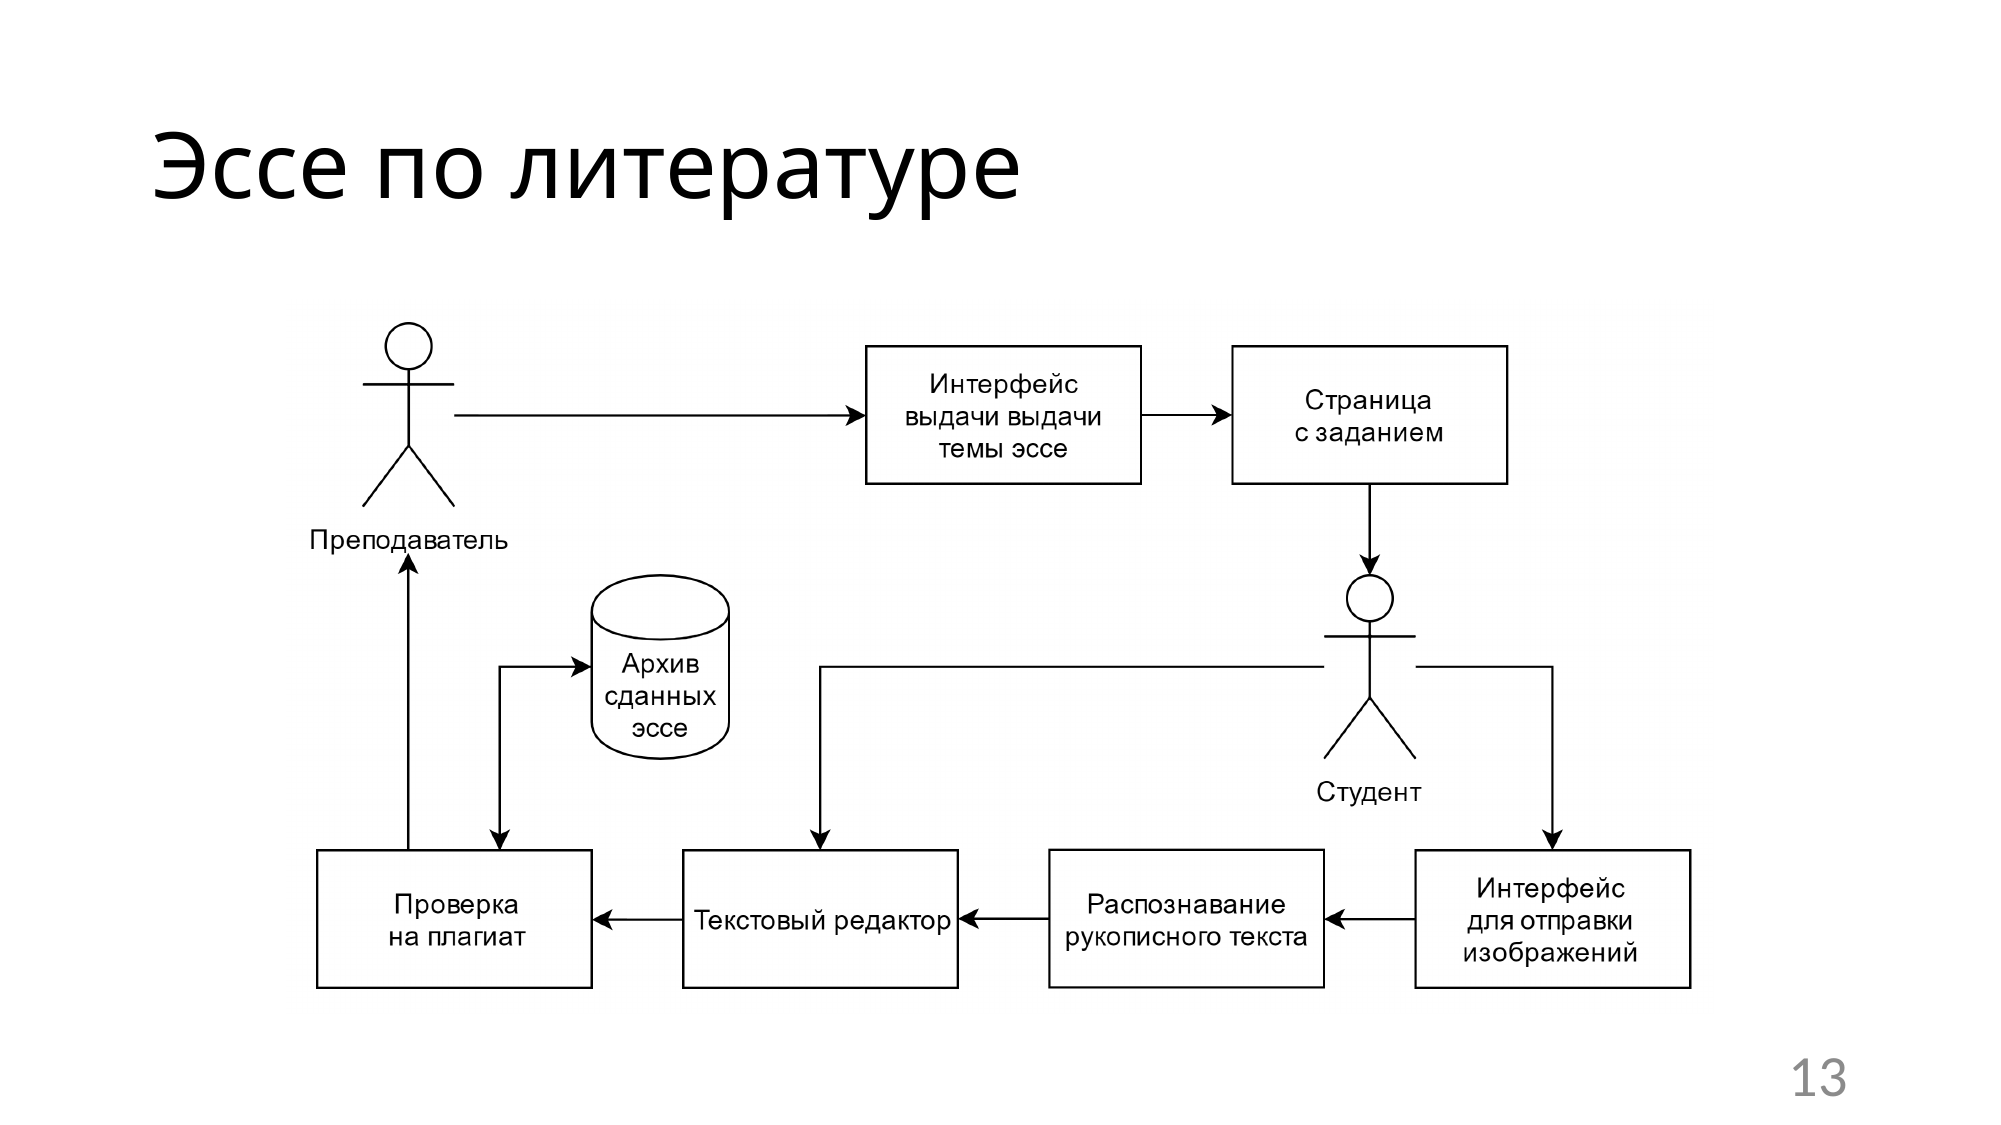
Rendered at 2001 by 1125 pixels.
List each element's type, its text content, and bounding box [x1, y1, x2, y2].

title Эссе по литературе [137, 59, 1863, 278]
slide_number 13 [1412, 1042, 1863, 1103]
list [286, 299, 1714, 1014]
